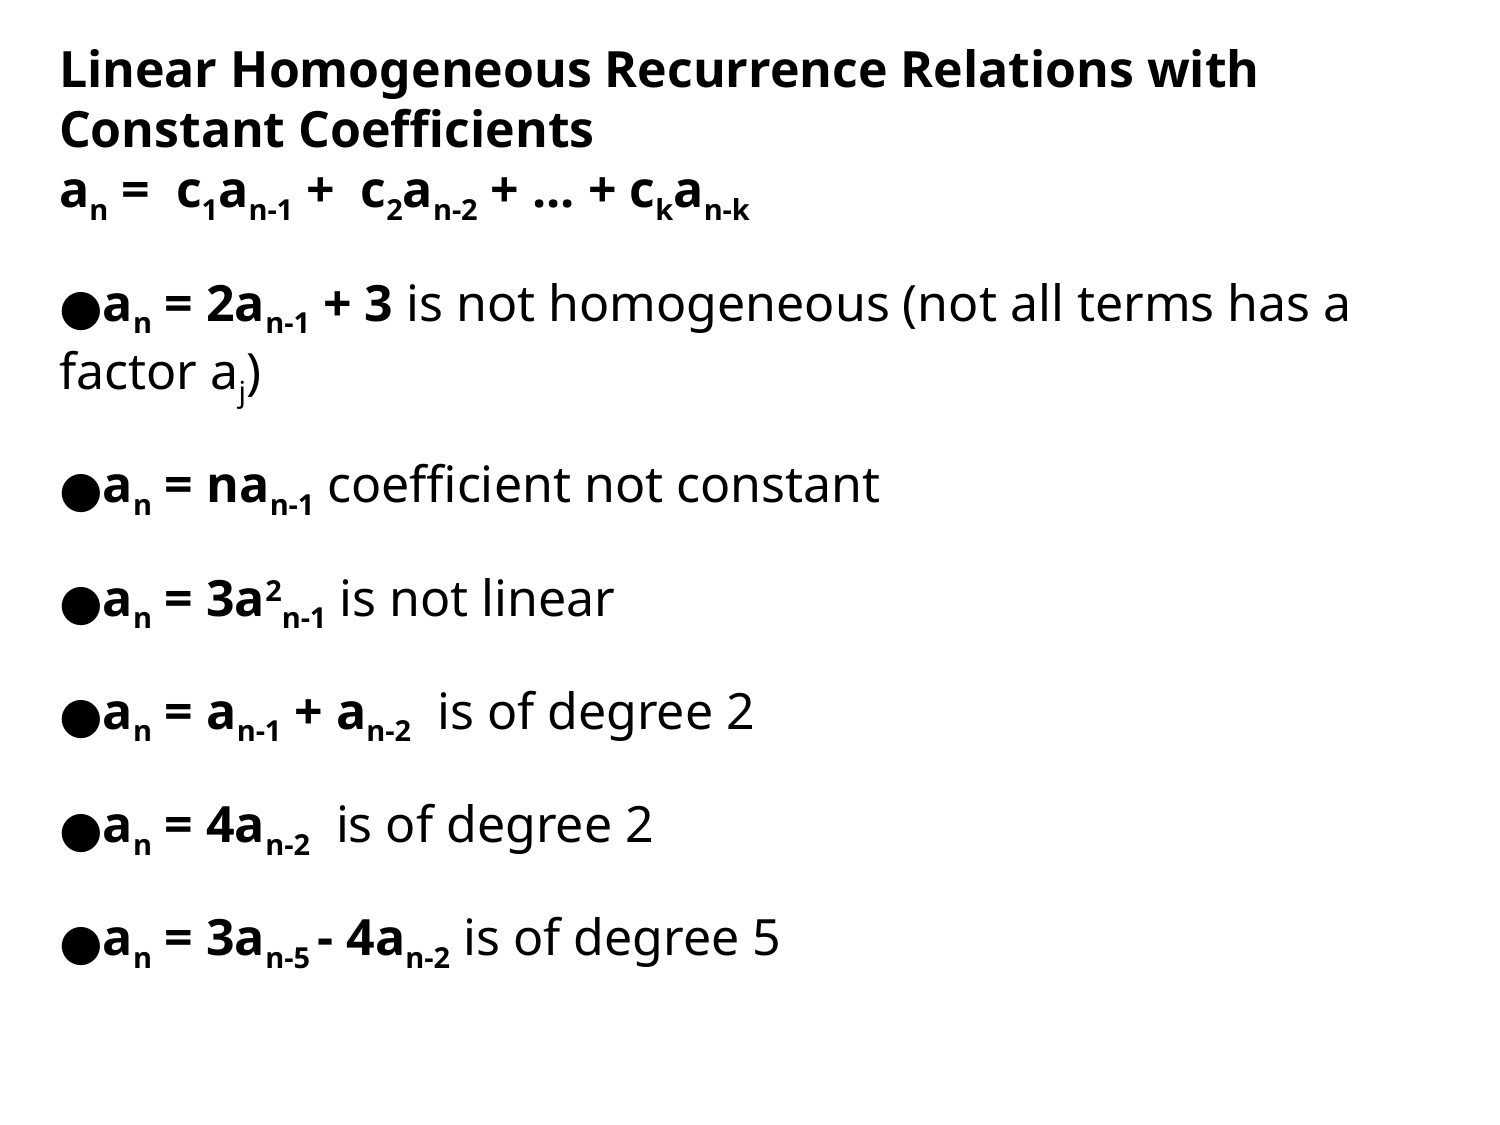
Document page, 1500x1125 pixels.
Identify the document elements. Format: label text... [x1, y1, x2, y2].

text_box Linear Homogeneous Recurrence Relations with Constant Coefficients an = c1an-1 + c2an-2 + ... + ckan-k an = 2an-1 + 3 is not homogeneous (not all terms has a factor aj) an = nan-1 coefficient not constant an = 3a2n-1 is not linear an = an-1 + an-2 is of degree 2 an = 4an-2 is of degree 2 an = 3an-5 - 4an-2 is of degree 5 [44, 22, 1455, 1017]
